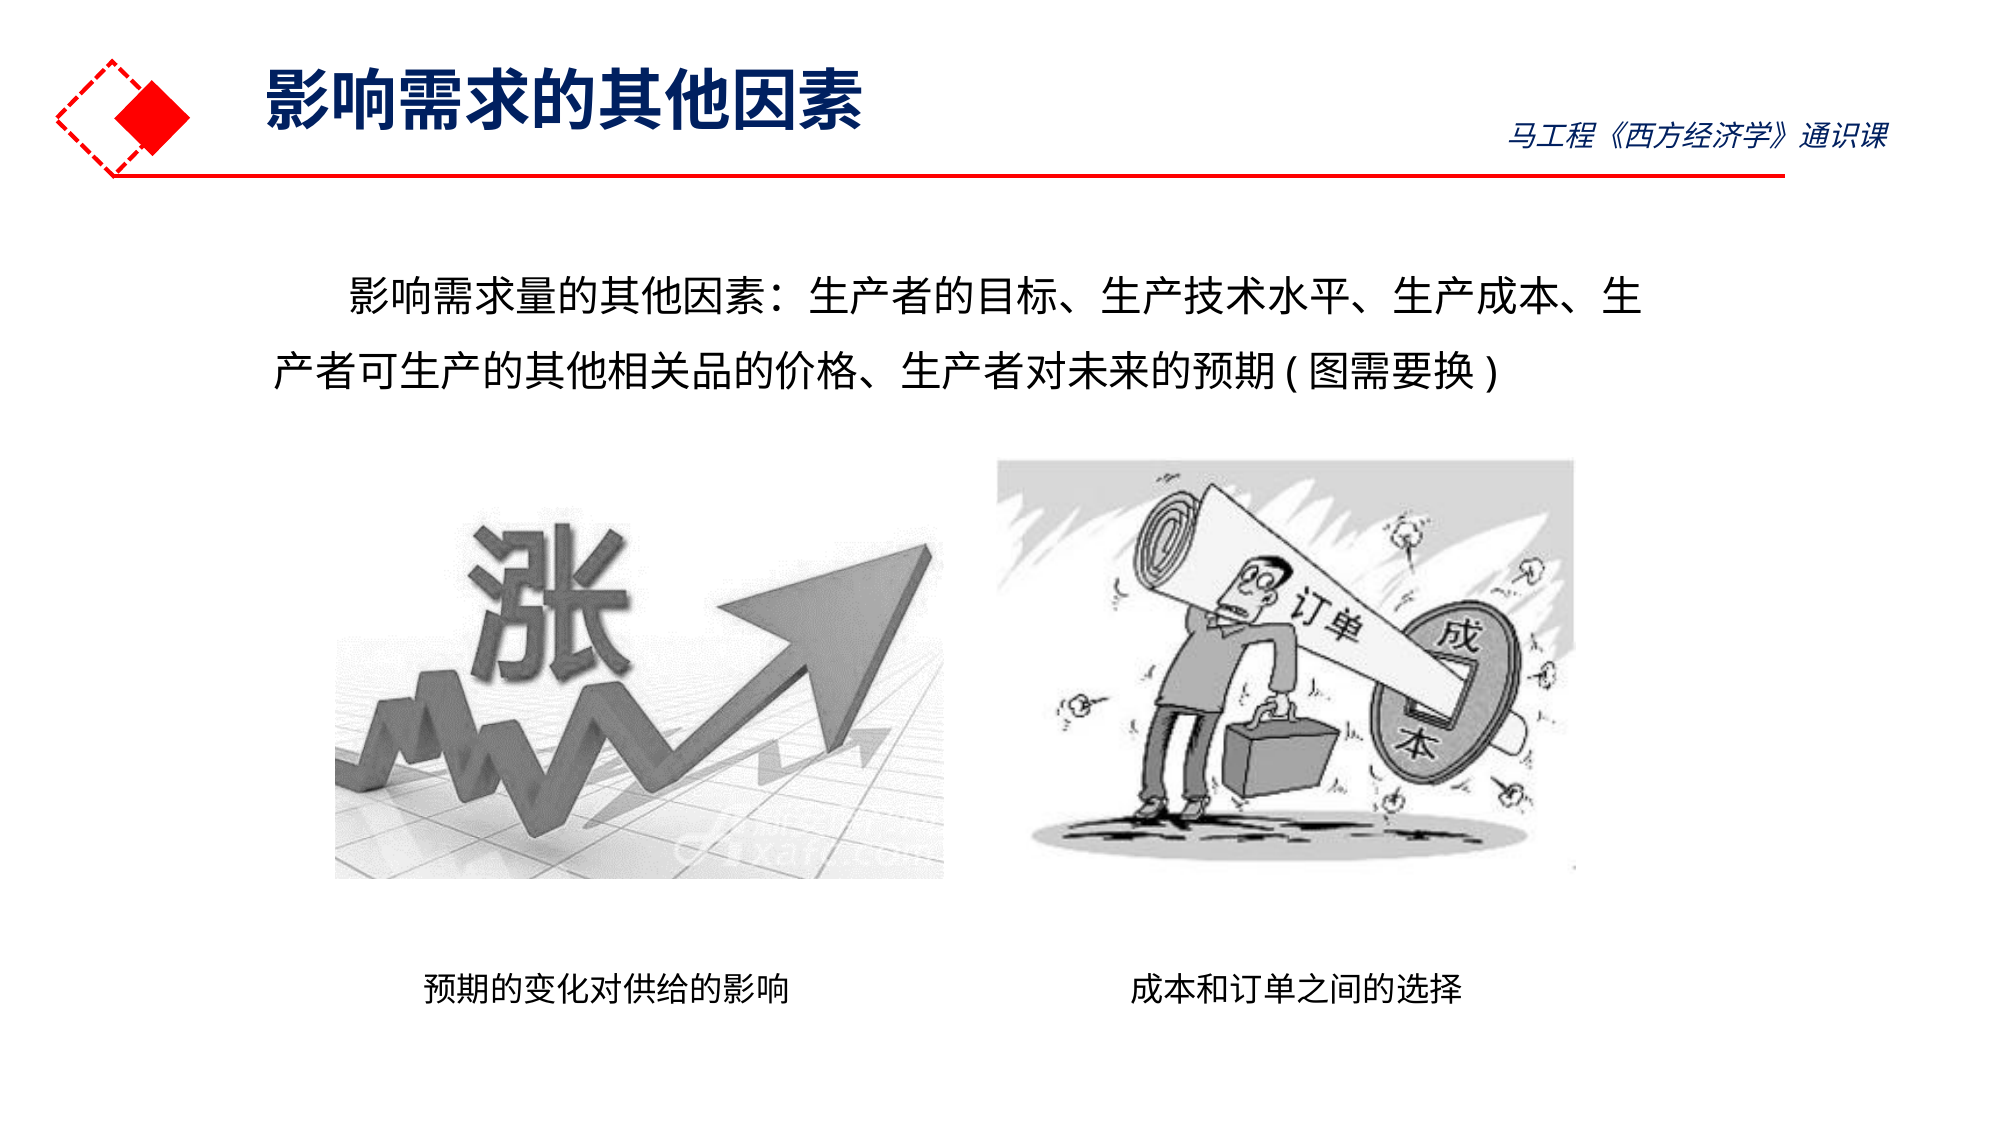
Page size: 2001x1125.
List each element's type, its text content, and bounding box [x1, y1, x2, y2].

text_box [549, 438, 1903, 1116]
text_box 预期的变化对供给的影响 [408, 948, 1018, 1016]
text_box [114, 80, 191, 157]
picture [335, 478, 944, 879]
picture [996, 457, 1576, 880]
text_box 马工程《西方经济学》通识课 [1491, 109, 1979, 160]
text_box [54, 61, 143, 178]
text_box 影响需求的其他因素 [249, 59, 1975, 207]
text_box 影响需求量的其他因素：生产者的目标、生产技术水平、生产成本、生产者可生产的其他相关品的价格、生产者对未来的预期(图需要换) [262, 238, 1671, 755]
text_box 成本和订单之间的选择 [1115, 948, 1671, 1016]
